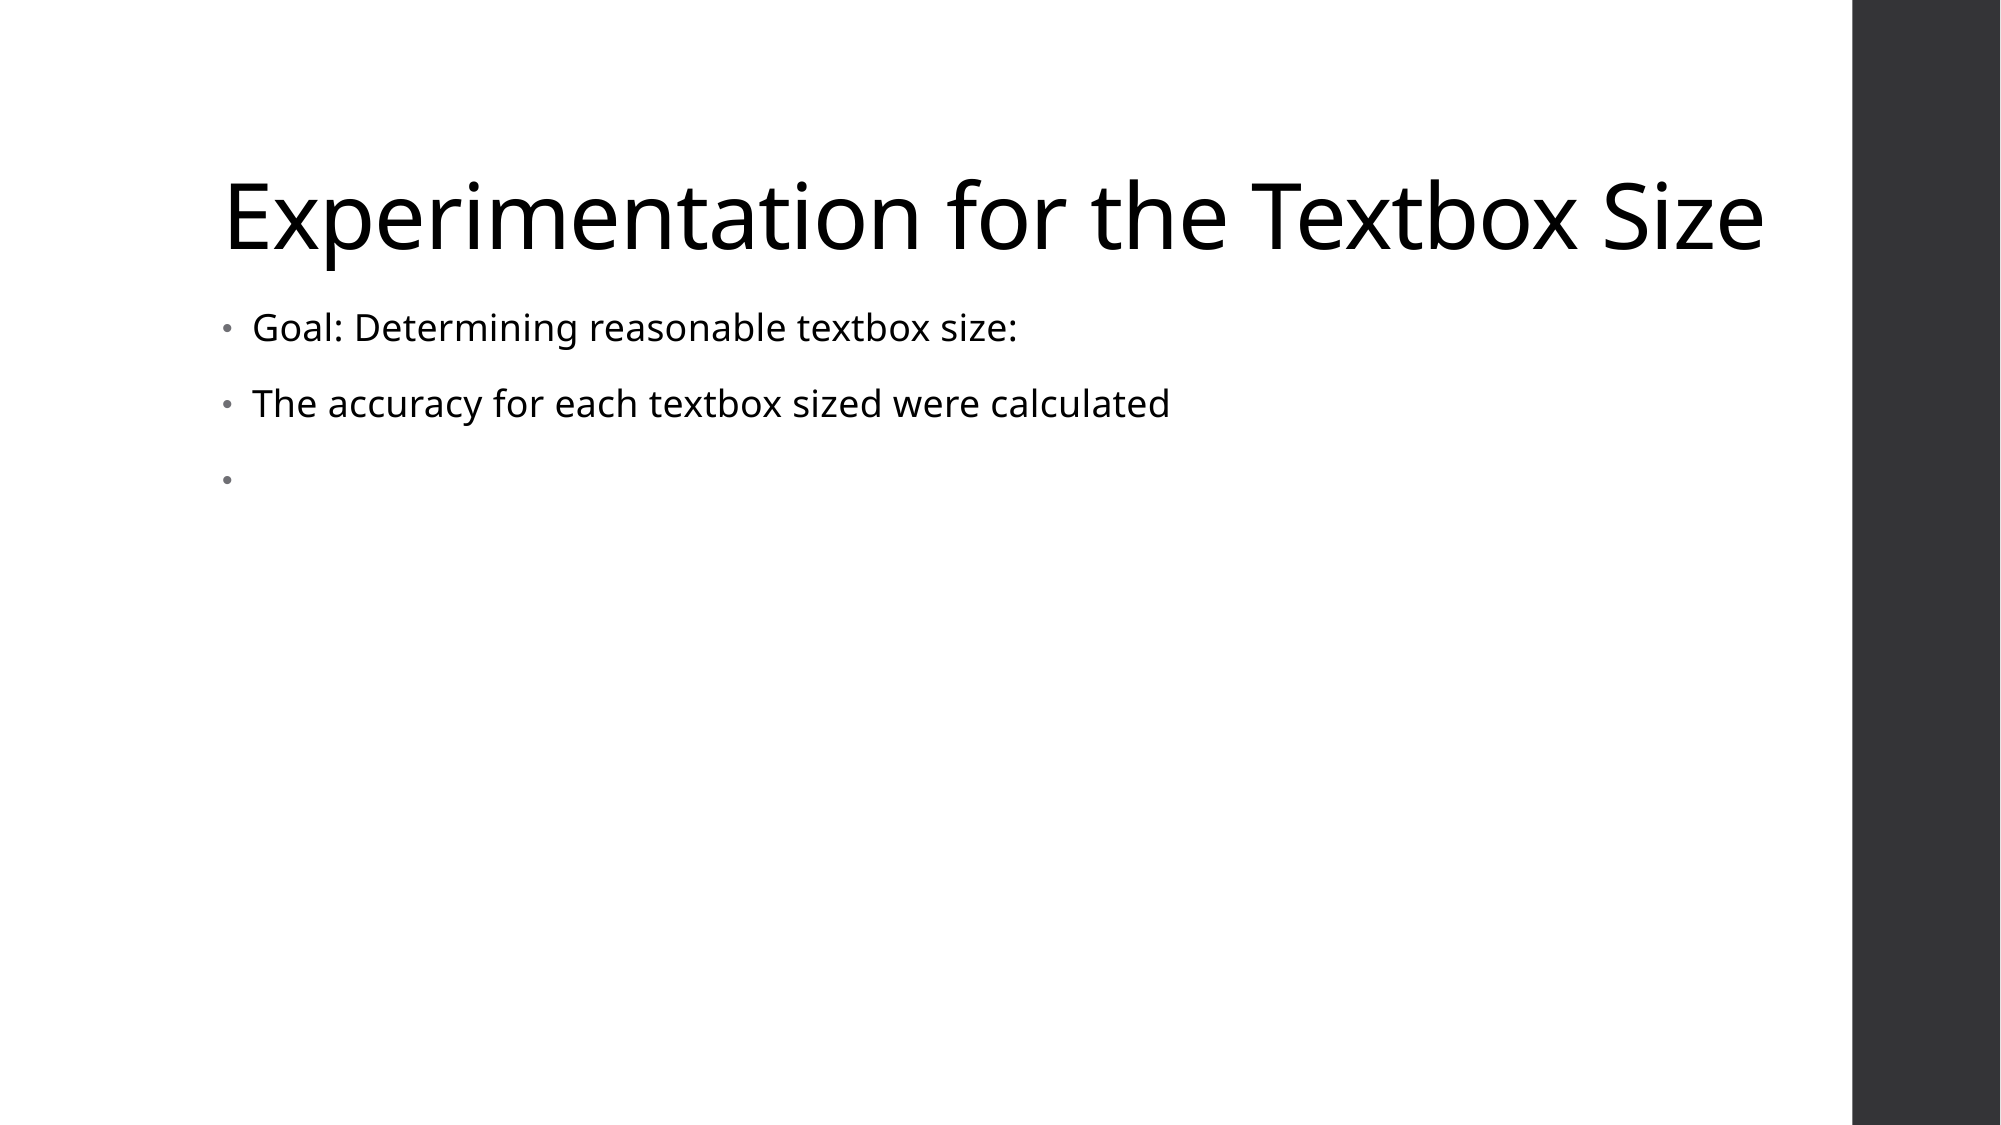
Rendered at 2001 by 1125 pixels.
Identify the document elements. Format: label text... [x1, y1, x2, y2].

title Experimentation for the Textbox Size [206, 60, 1797, 278]
